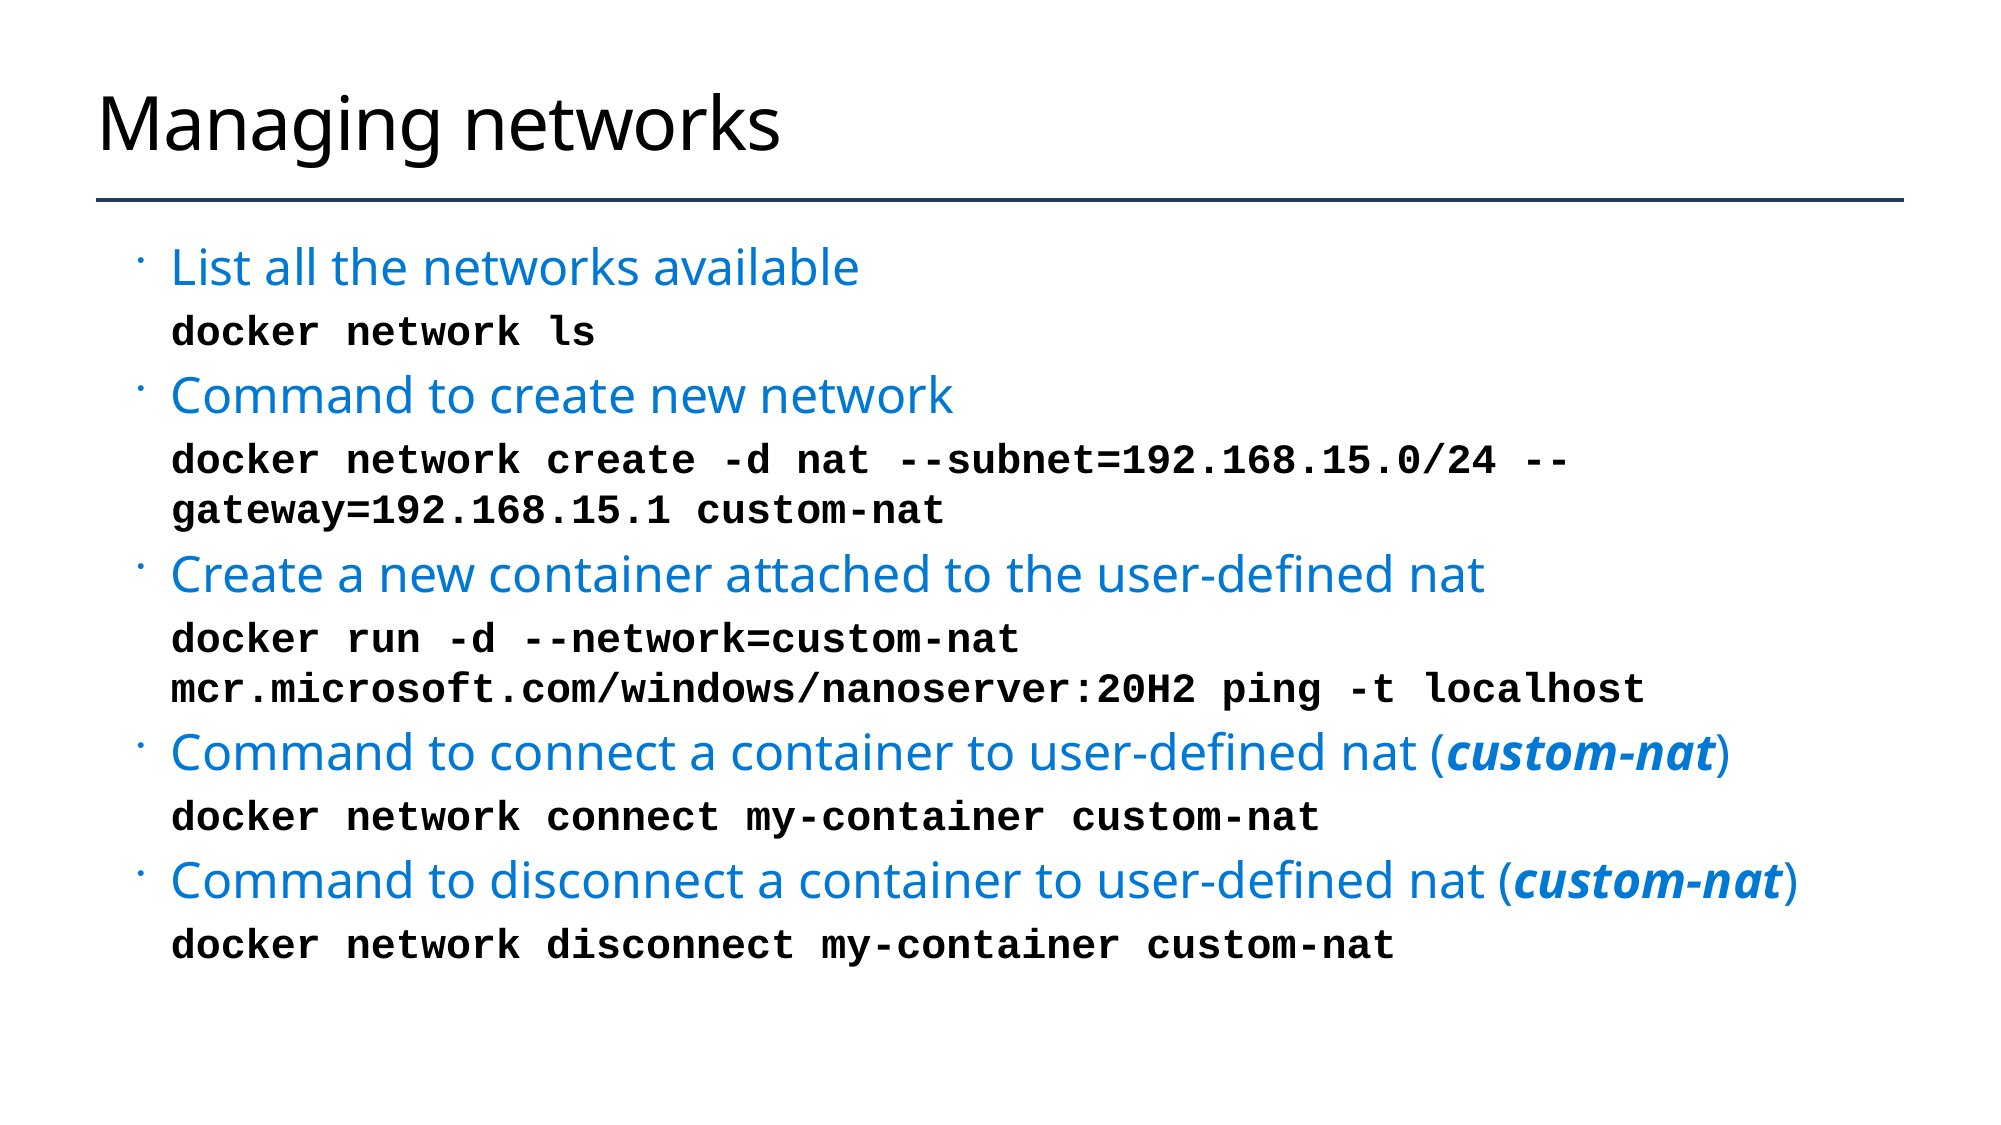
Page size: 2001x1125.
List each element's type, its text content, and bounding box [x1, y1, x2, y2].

list List all the networks available docker network ls Command to create new network docker network create -d nat --subnet=192.168.15.0/24 --gateway=192.168.15.1 custom-nat Create a new container attached to the user-defined nat docker run -d --network=custom-nat mcr.microsoft.com/windows/nanoserver:20H2 ping -t localhost Command to connect a container to user-defined nat (custom-nat) docker network connect my-container custom-nat Command to disconnect a container to user-defined nat (custom-nat) docker network disconnect my-container custom-nat [95, 235, 1904, 1112]
title Managing networks [96, 75, 1904, 166]
